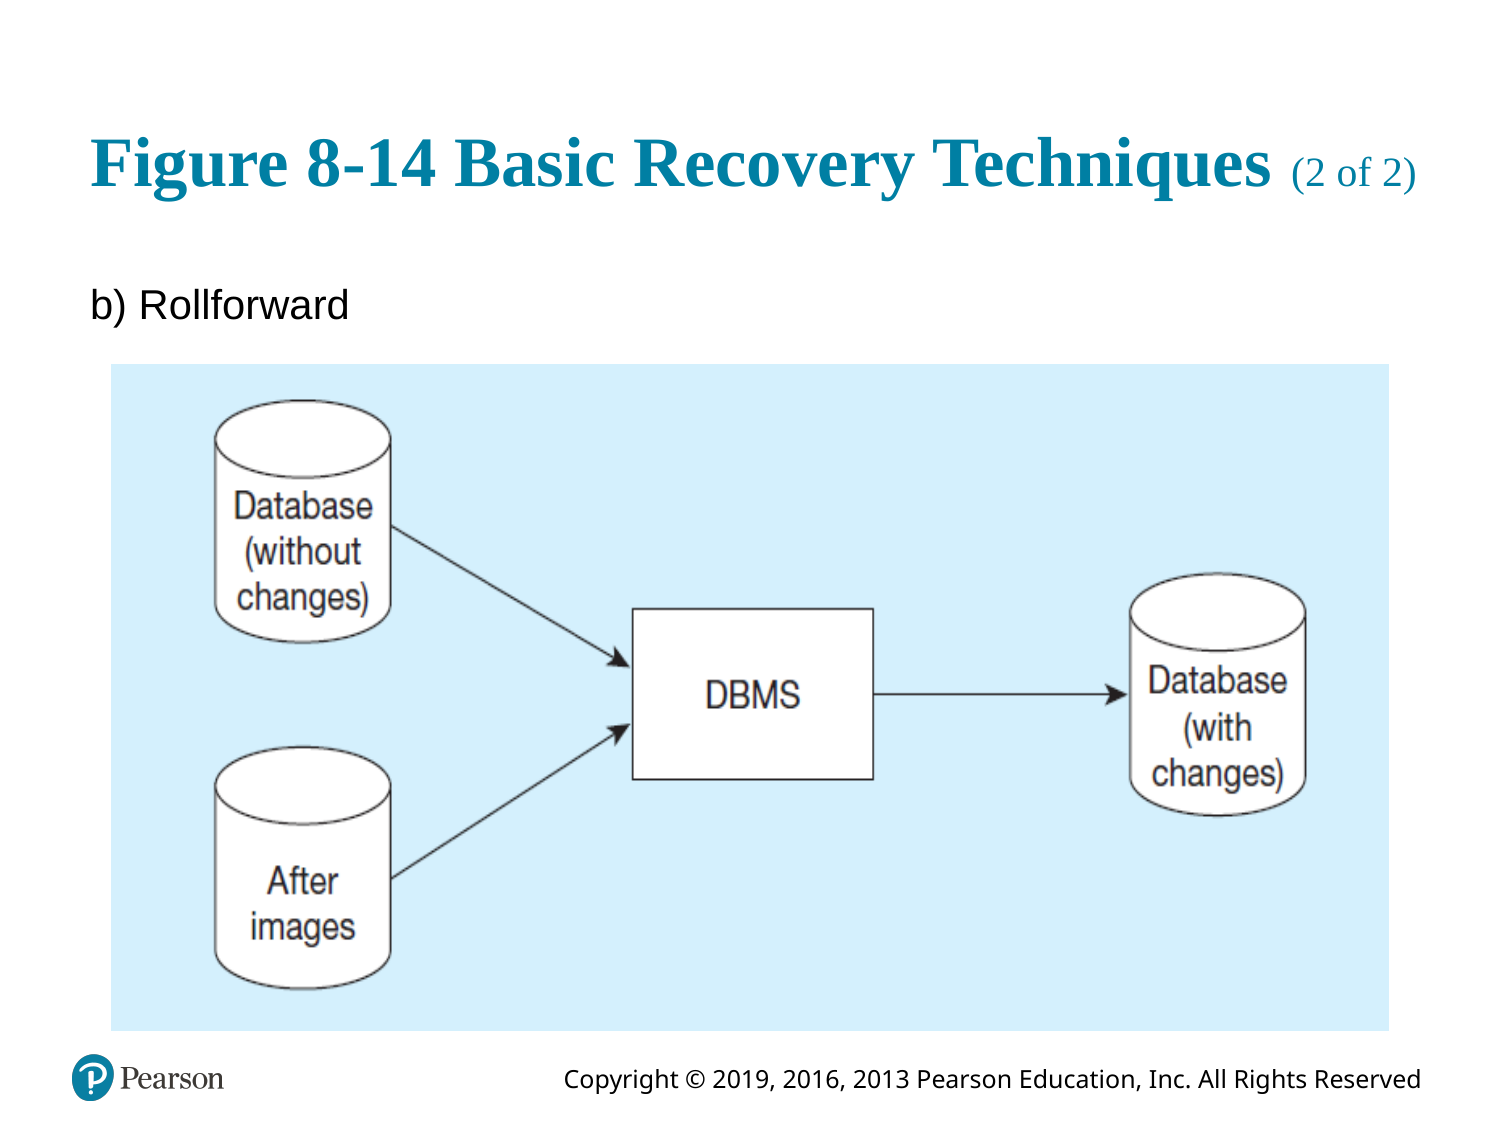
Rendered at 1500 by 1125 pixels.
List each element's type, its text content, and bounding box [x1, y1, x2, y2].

picture [98, 1054, 224, 1101]
picture [72, 1054, 88, 1070]
list b) Rollforward [75, 262, 1425, 338]
title Figure 8-14 Basic Recovery Techniques (2 of 2) [75, 35, 1445, 216]
picture [72, 1087, 83, 1101]
picture [110, 363, 1390, 1031]
picture [80, 1063, 106, 1088]
